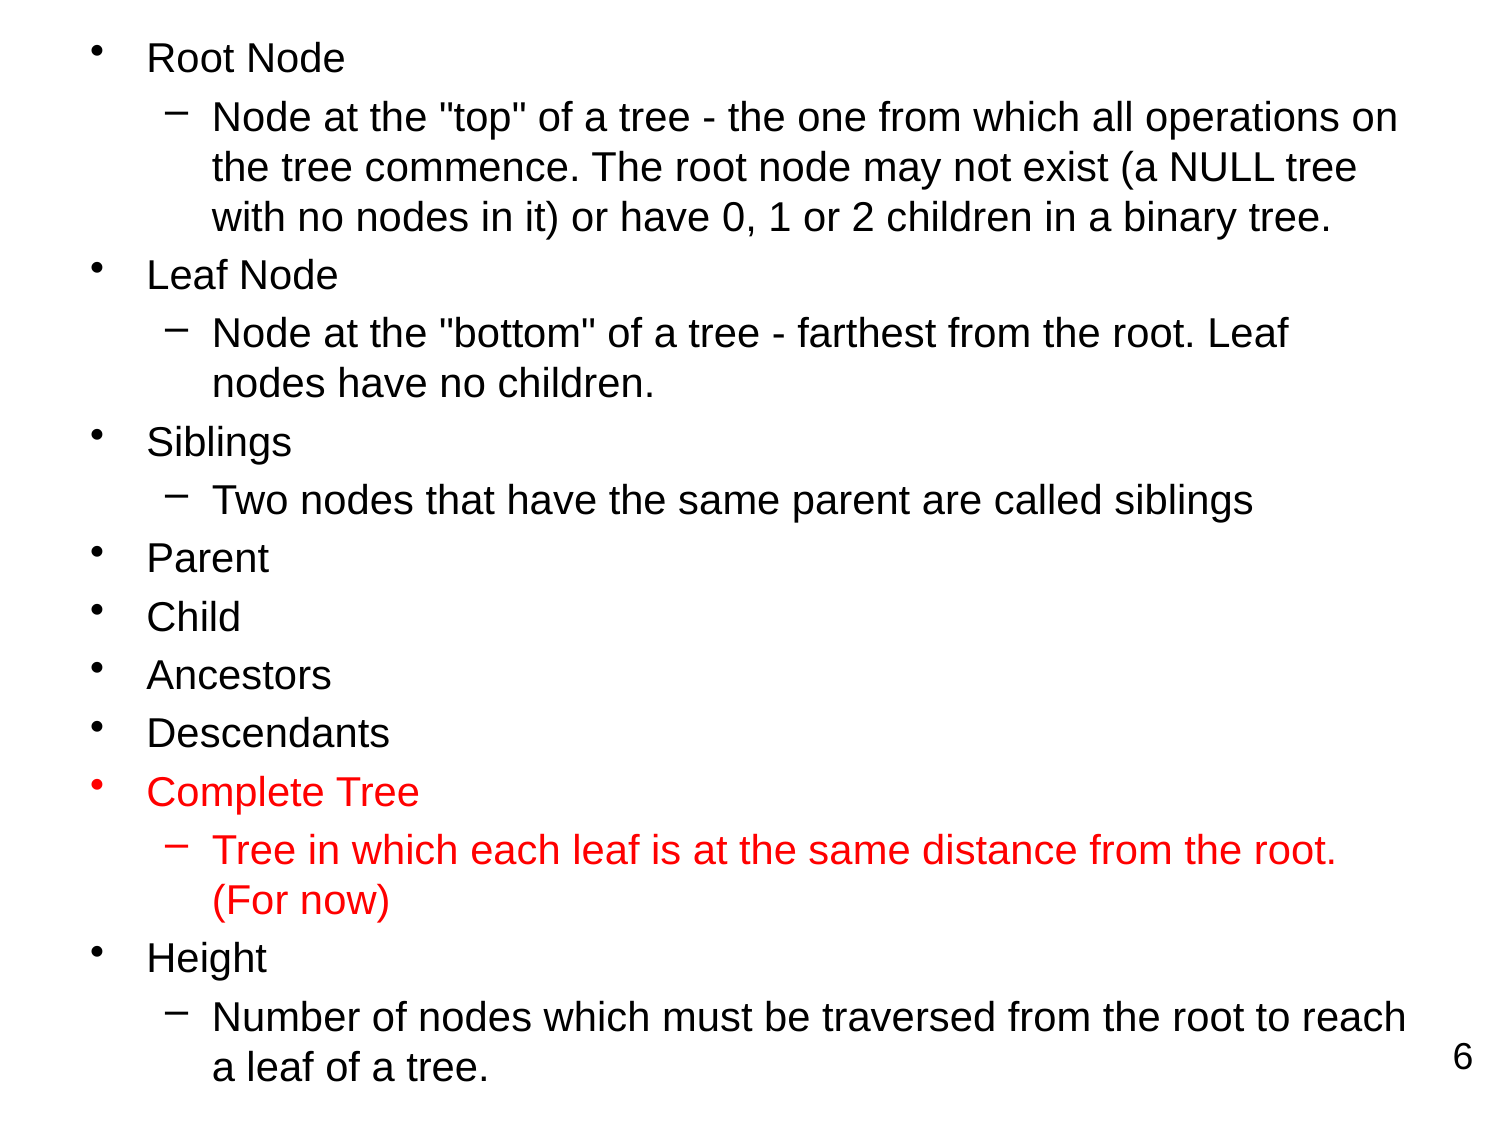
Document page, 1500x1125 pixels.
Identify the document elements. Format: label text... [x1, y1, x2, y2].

list Root Node Node at the "top" of a tree - the one from which all operations on the tree commence. The root node may not exist (a NULL tree with no nodes in it) or have 0, 1 or 2 children in a binary tree. Leaf Node Node at the "bottom" of a tree - farthest from the root. Leaf nodes have no children. Siblings Two nodes that have the same parent are called siblings Parent Child Ancestors Descendants Complete Tree Tree in which each leaf is at the same distance from the root. (For now) Height Number of nodes which must be traversed from the root to reach a leaf of a tree. [74, 23, 1426, 976]
